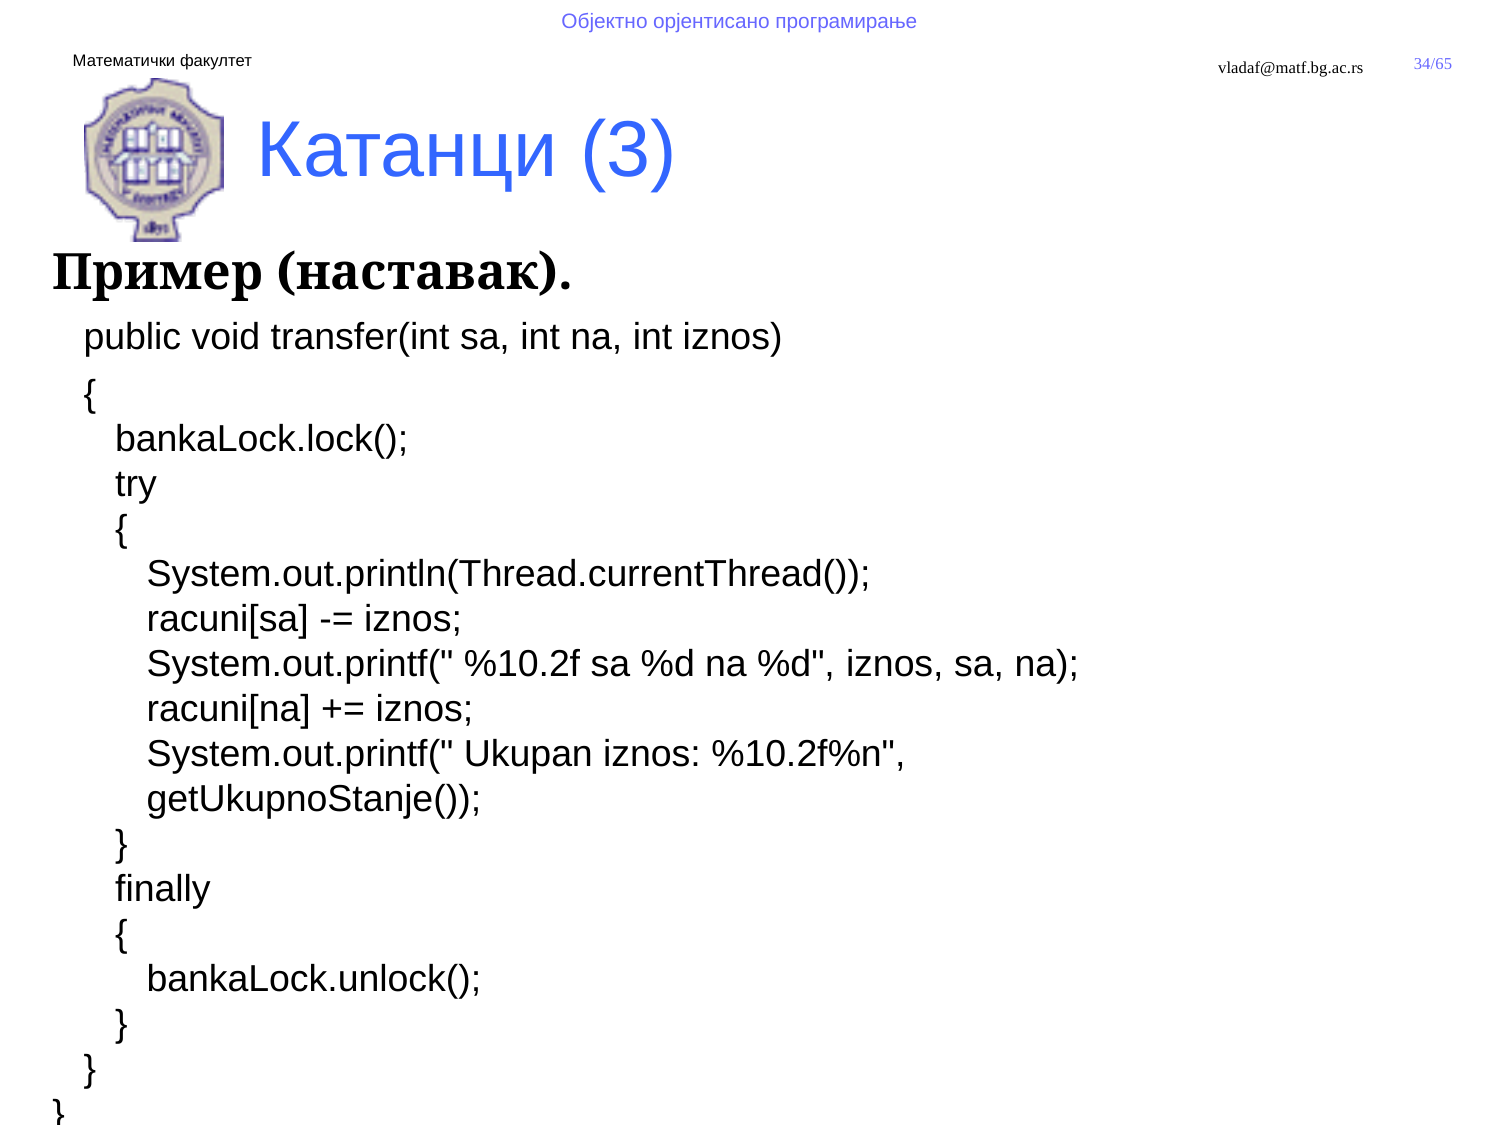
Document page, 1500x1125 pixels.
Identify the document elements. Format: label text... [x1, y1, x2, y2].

text_box Пример (наставак). public void transfer(int sa, int na, int iznos) { bankaLock.lock(); try { System.out.println(Thread.currentThread()); racuni[sa] -= iznos; System.out.printf(" %10.2f sa %d na %d", iznos, sa, na); racuni[na] += iznos; System.out.printf(" Ukupan iznos: %10.2f%n", getUkupnoStanje()); } finally { bankaLock.unlock(); } } } [37, 231, 1483, 1125]
text_box Катанци (3) [242, 69, 1500, 220]
picture [84, 78, 224, 231]
